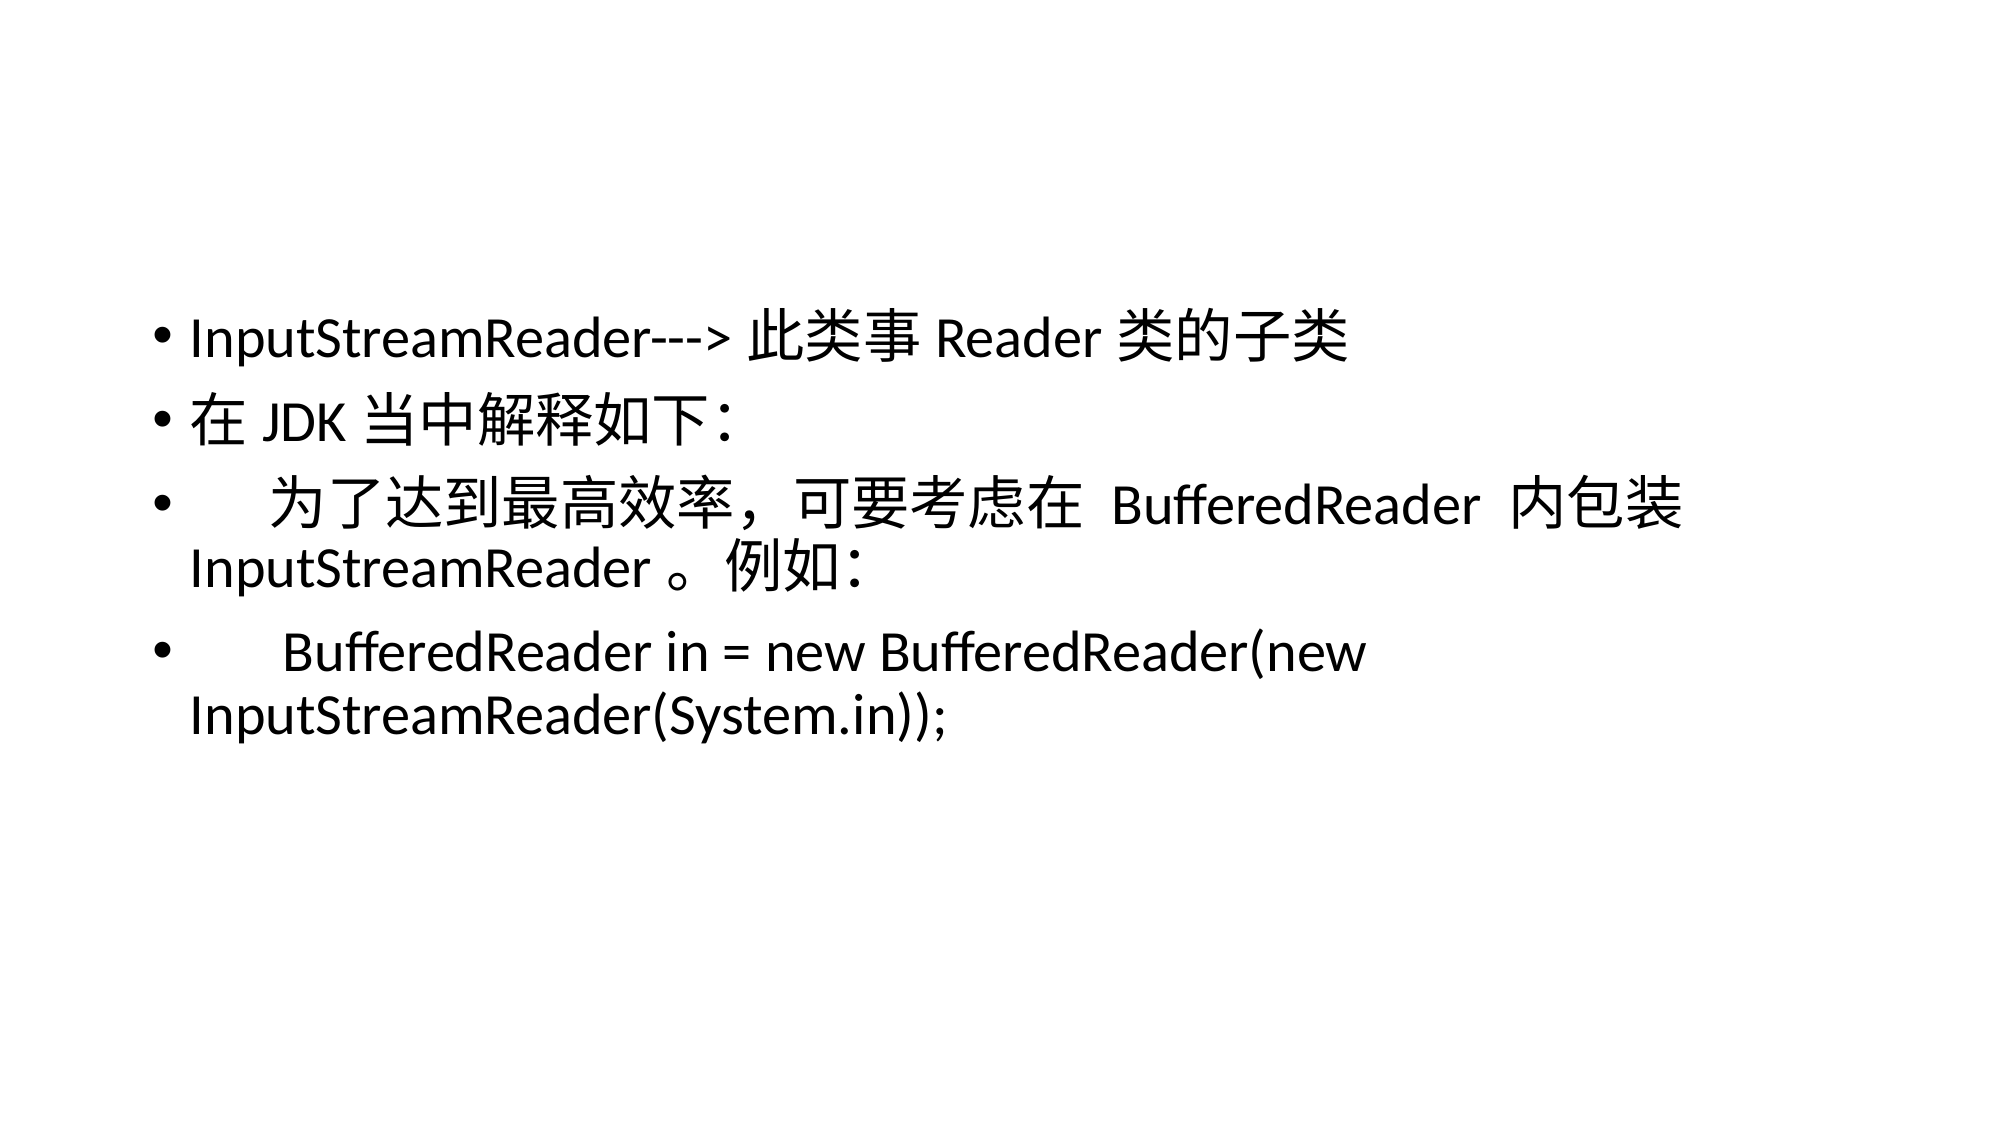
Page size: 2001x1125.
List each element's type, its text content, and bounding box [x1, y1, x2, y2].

list InputStreamReader--->此类事Reader类的子类 在JDK当中解释如下： 为了达到最高效率，可要考虑在 BufferedReader 内包装 InputStreamReader。例如： BufferedReader in = new BufferedReader(new InputStreamReader(System.in)); [137, 299, 1863, 1014]
